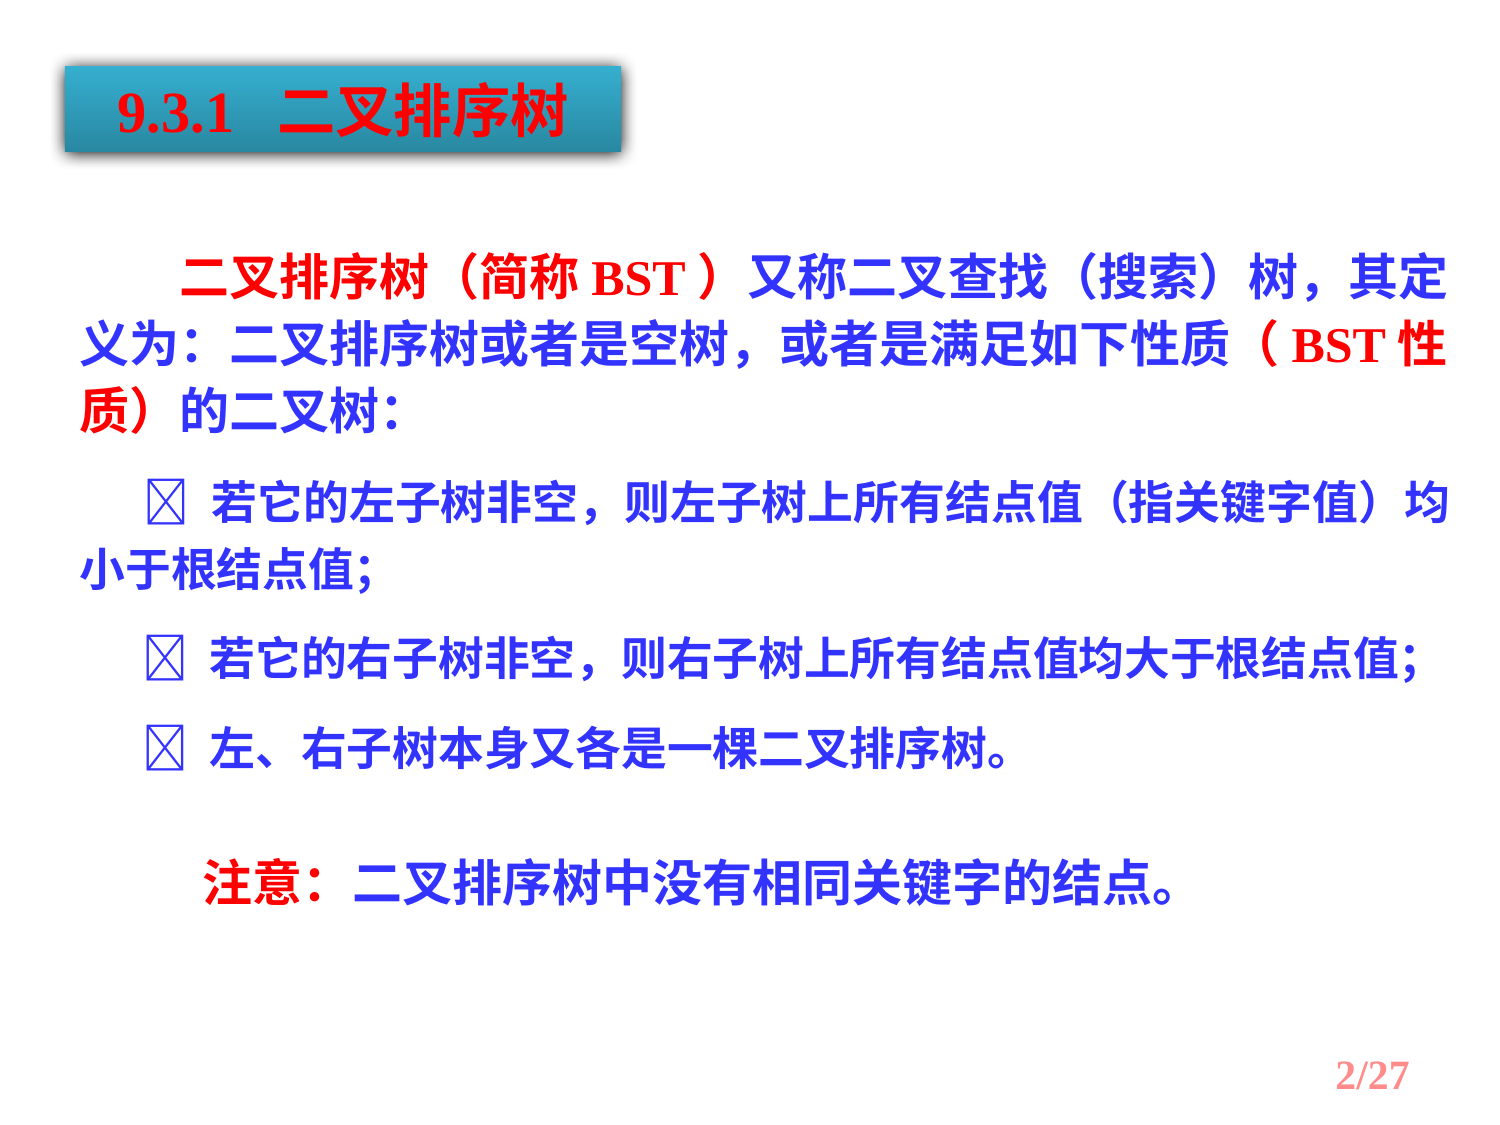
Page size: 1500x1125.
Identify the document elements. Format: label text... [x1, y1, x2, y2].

text_box 注意：二叉排序树中没有相同关键字的结点。 [187, 843, 1227, 919]
text_box 9.3.1 二叉排序树 [64, 66, 622, 152]
slide_number 2/27 [1074, 1042, 1425, 1103]
text_box 二叉排序树（简称BST）又称二叉查找（搜索）树，其定义为：二叉排序树或者是空树，或者是满足如下性质（BST性质）的二叉树：  若它的左子树非空，则左子树上所有结点值（指关键字值）均小于根结点值；  若它的右子树非空，则右子树上所有结点值均大于根结点值；  左、右子树本身又各是一棵二叉排序树。 [64, 231, 1465, 782]
